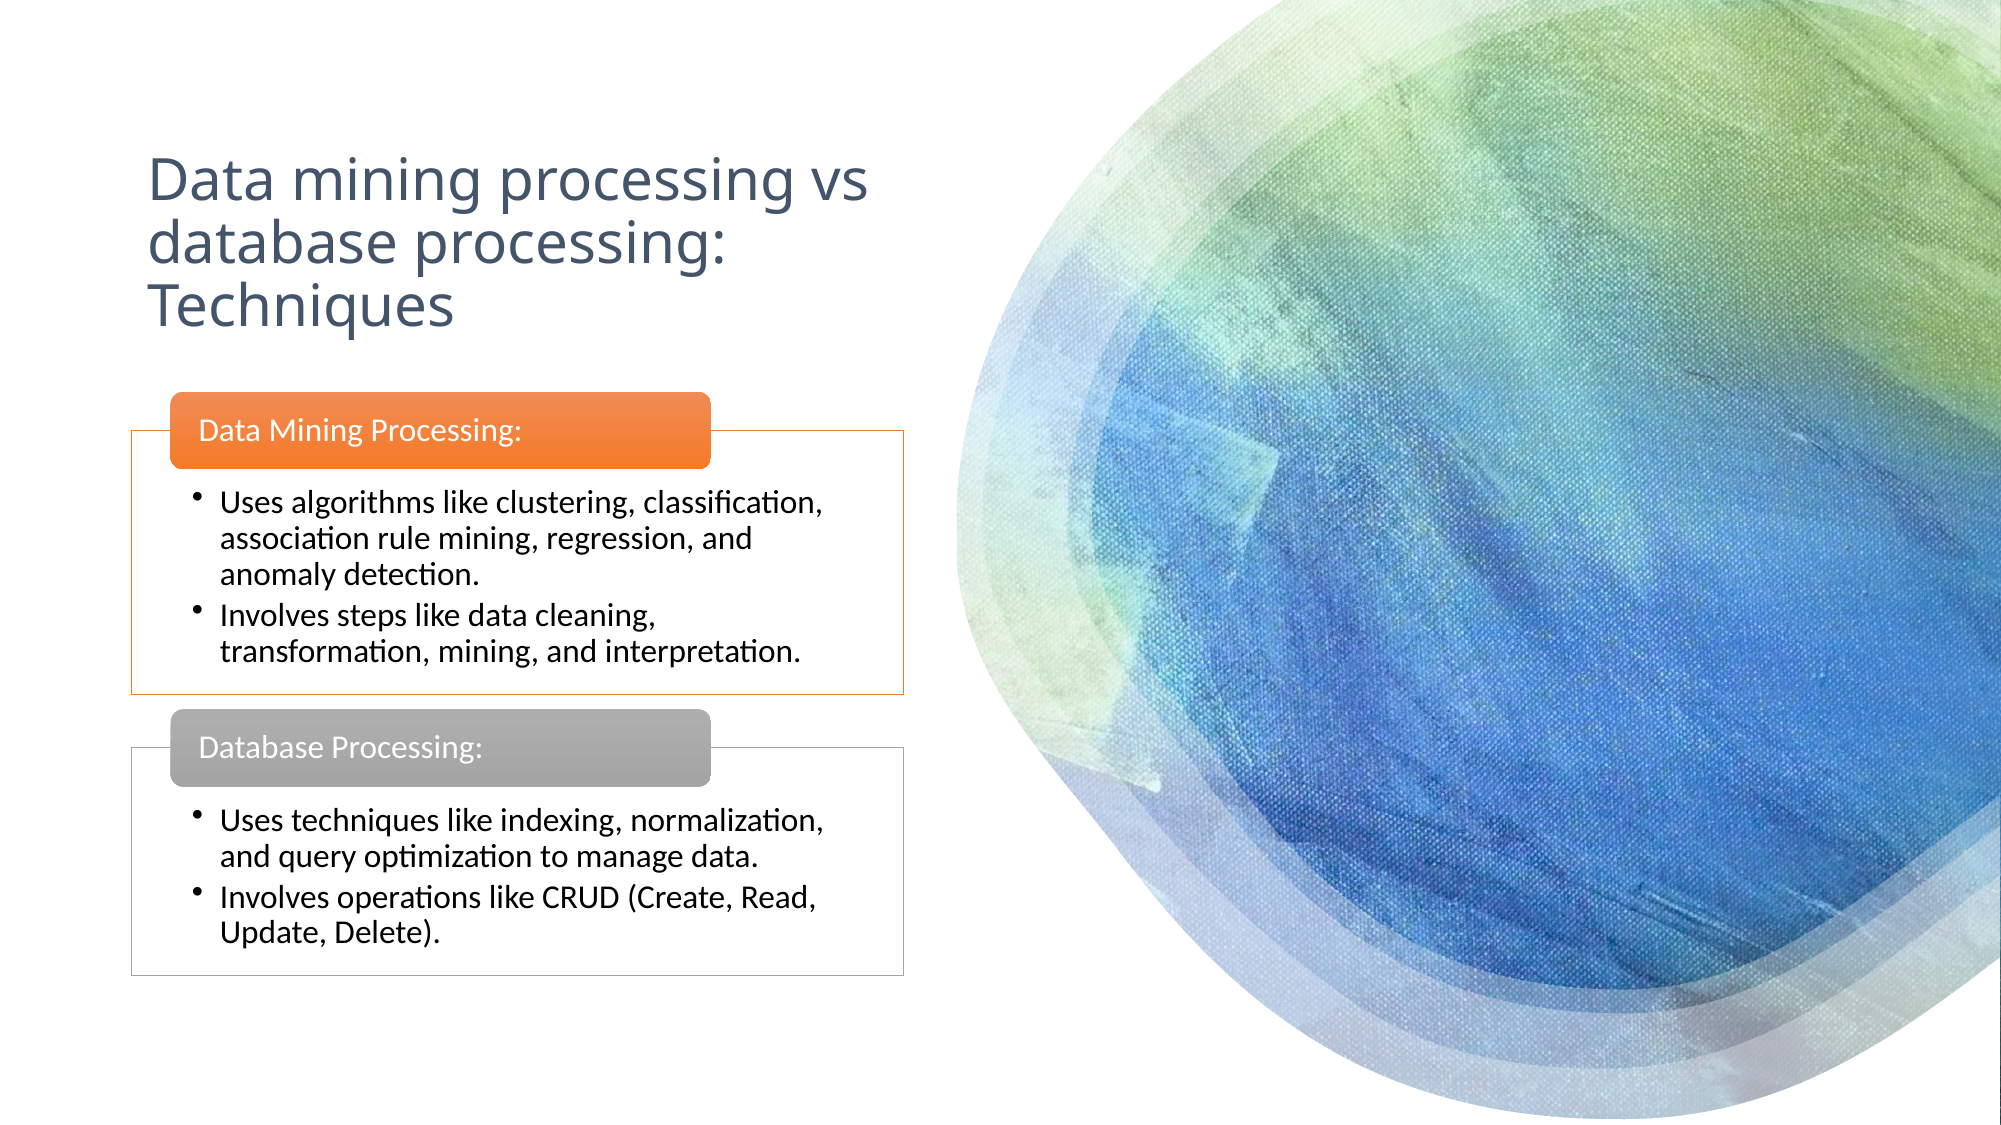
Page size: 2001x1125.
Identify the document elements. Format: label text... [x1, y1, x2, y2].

text_box [0, 0, 915, 1125]
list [131, 372, 904, 995]
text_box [915, 0, 2000, 1125]
title Data mining processing vs database processing: Techniques [131, 130, 915, 347]
